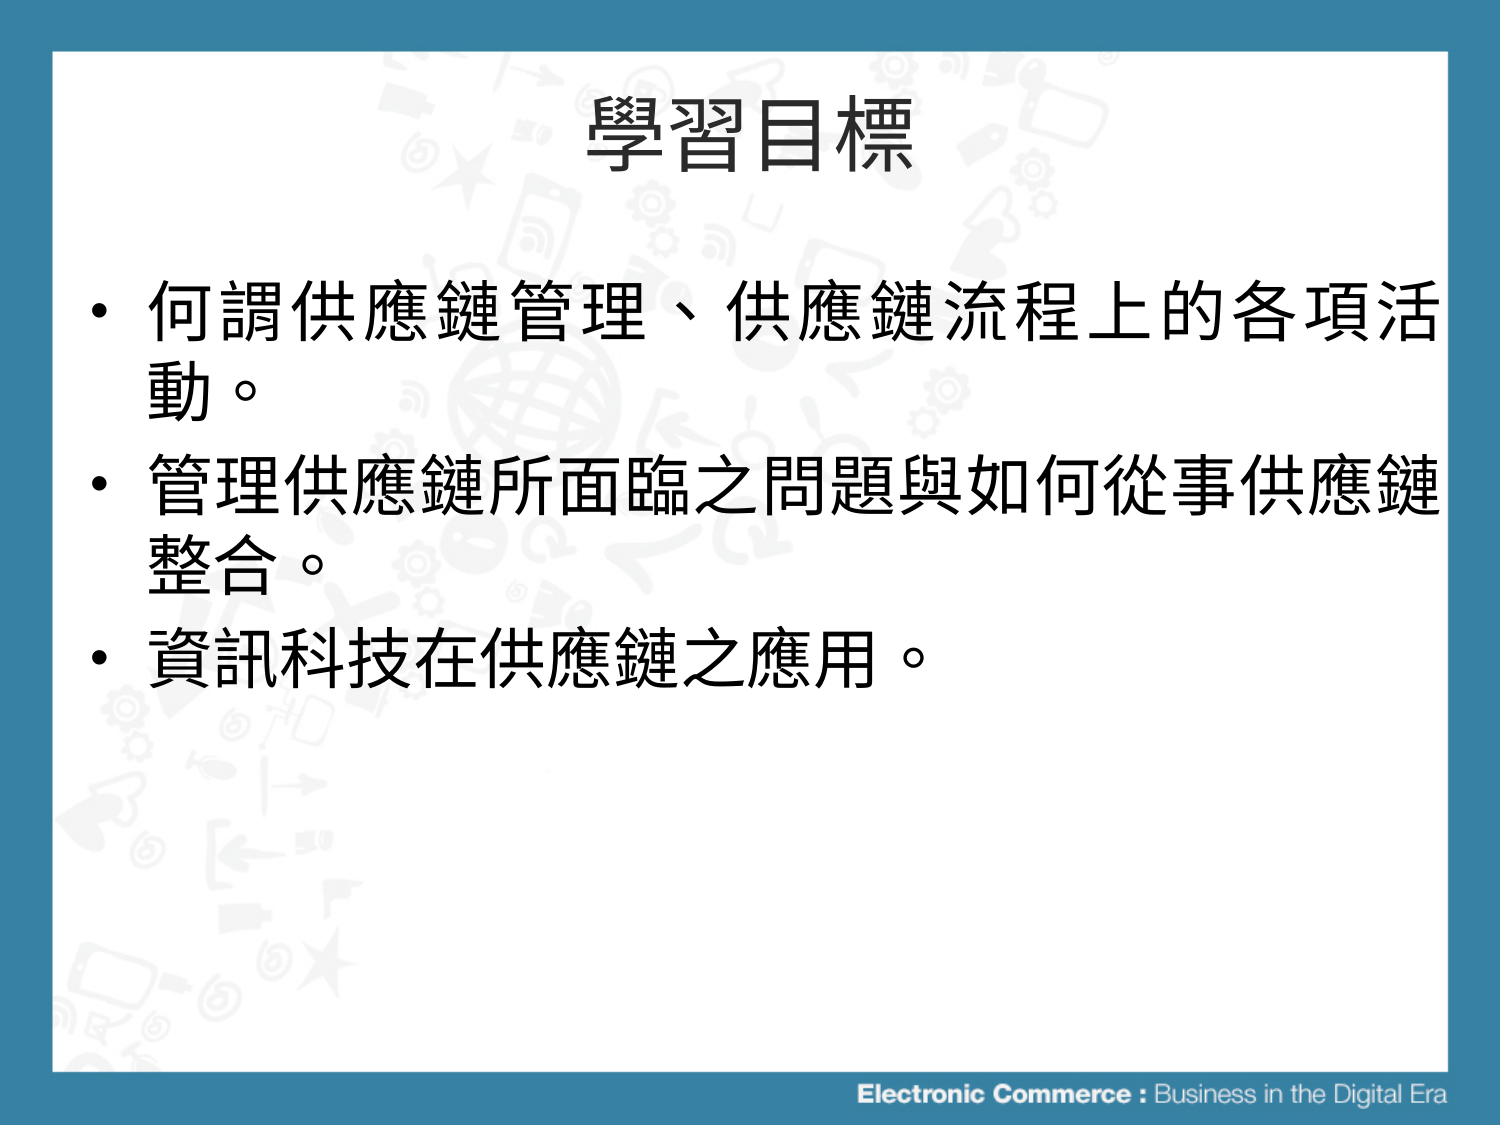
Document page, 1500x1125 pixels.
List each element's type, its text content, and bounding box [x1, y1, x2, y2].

picture [0, 0, 1500, 1125]
title 學習目標 [75, 45, 1425, 233]
list 何謂供應鏈管理、供應鏈流程上的各項活動。 管理供應鏈所面臨之問題與如何從事供應鏈整合。 資訊科技在供應鏈之應用。 [75, 262, 1459, 1005]
